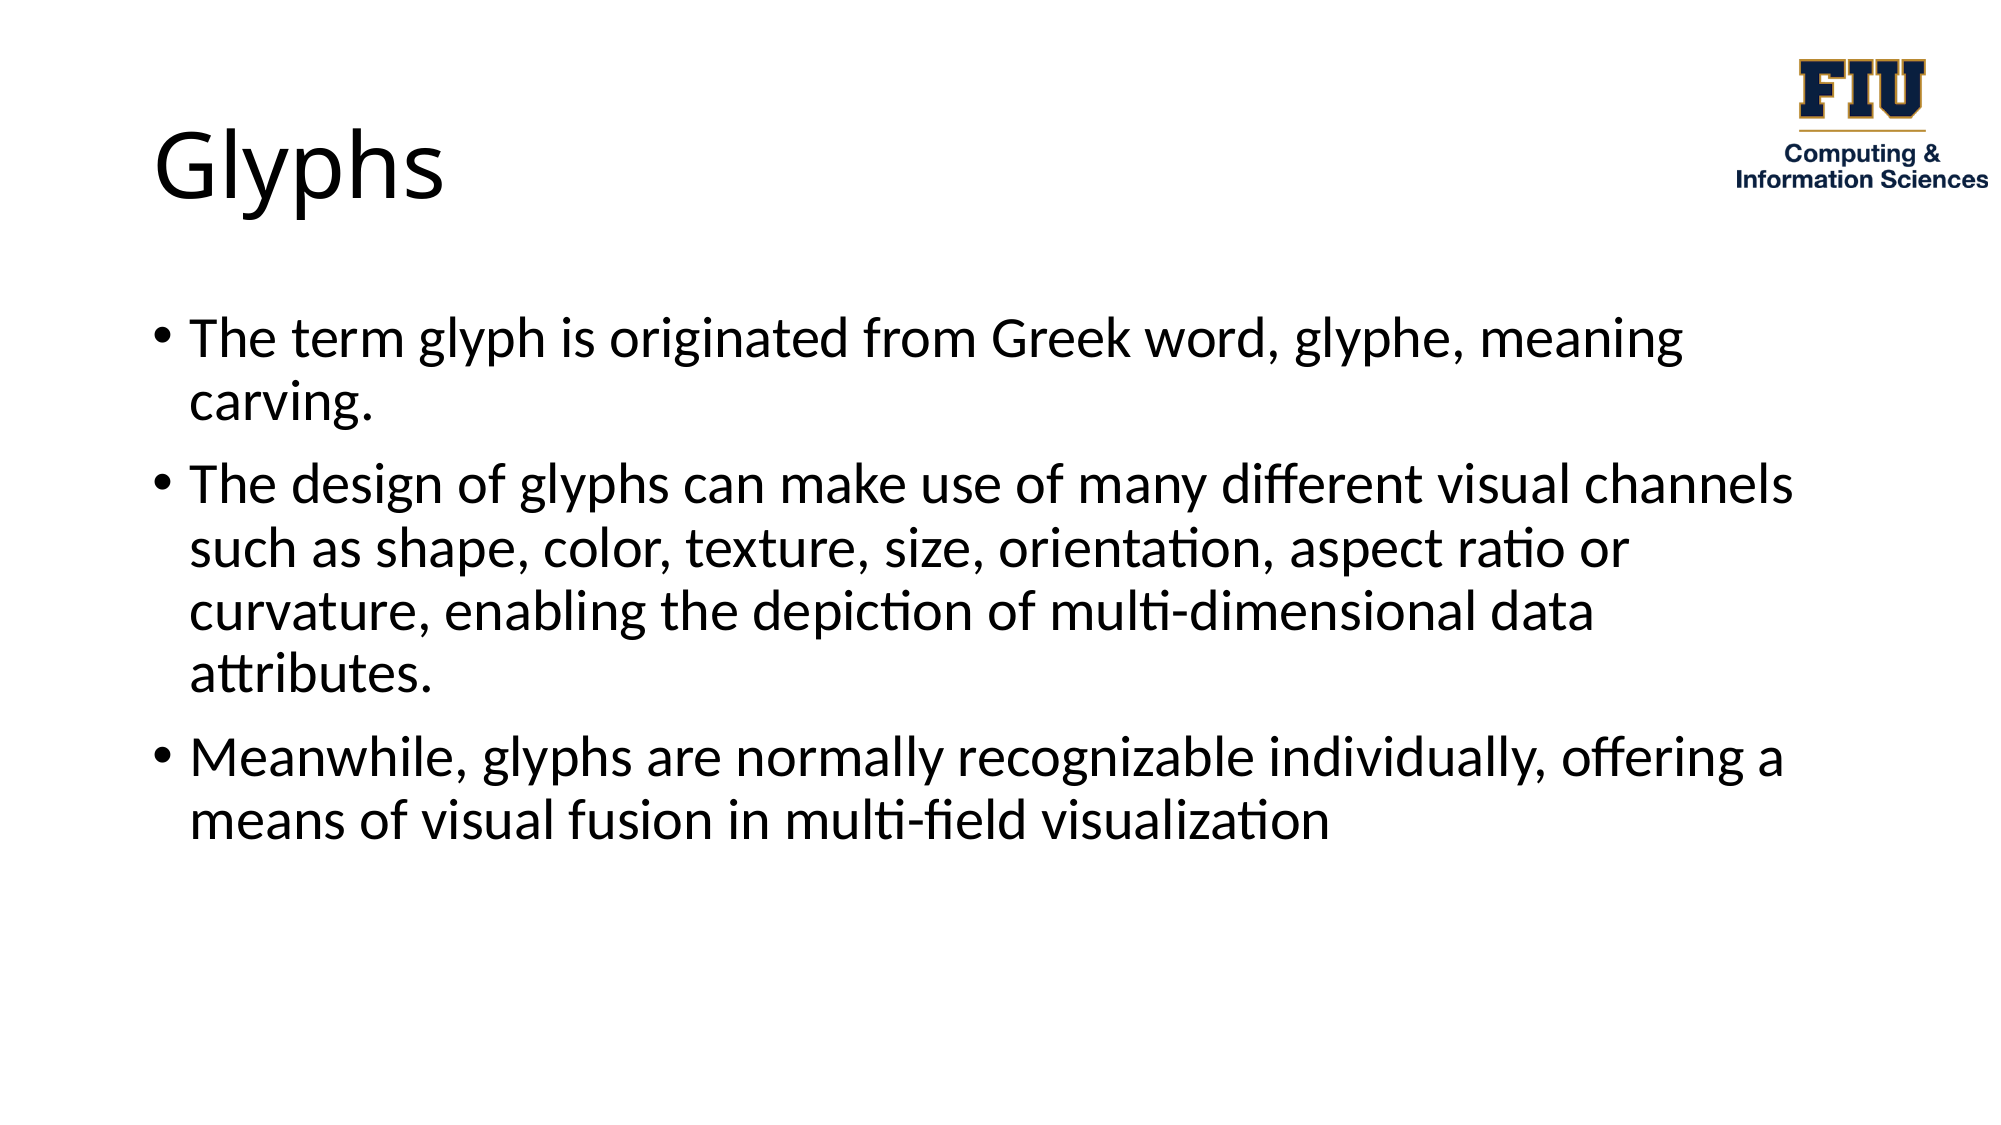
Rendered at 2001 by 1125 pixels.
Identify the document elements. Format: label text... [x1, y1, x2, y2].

picture [1863, 59, 1988, 188]
list The term glyph is originated from Greek word, glyphe, meaning carving. The design of glyphs can make use of many different visual channels such as shape, color, texture, size, orientation, aspect ratio or curvature, enabling the depiction of multi-dimensional data attributes. Meanwhile, glyphs are normally recognizable individually, offering a means of visual fusion in multi-field visualization [137, 299, 1863, 1014]
title Glyphs [137, 59, 1863, 278]
